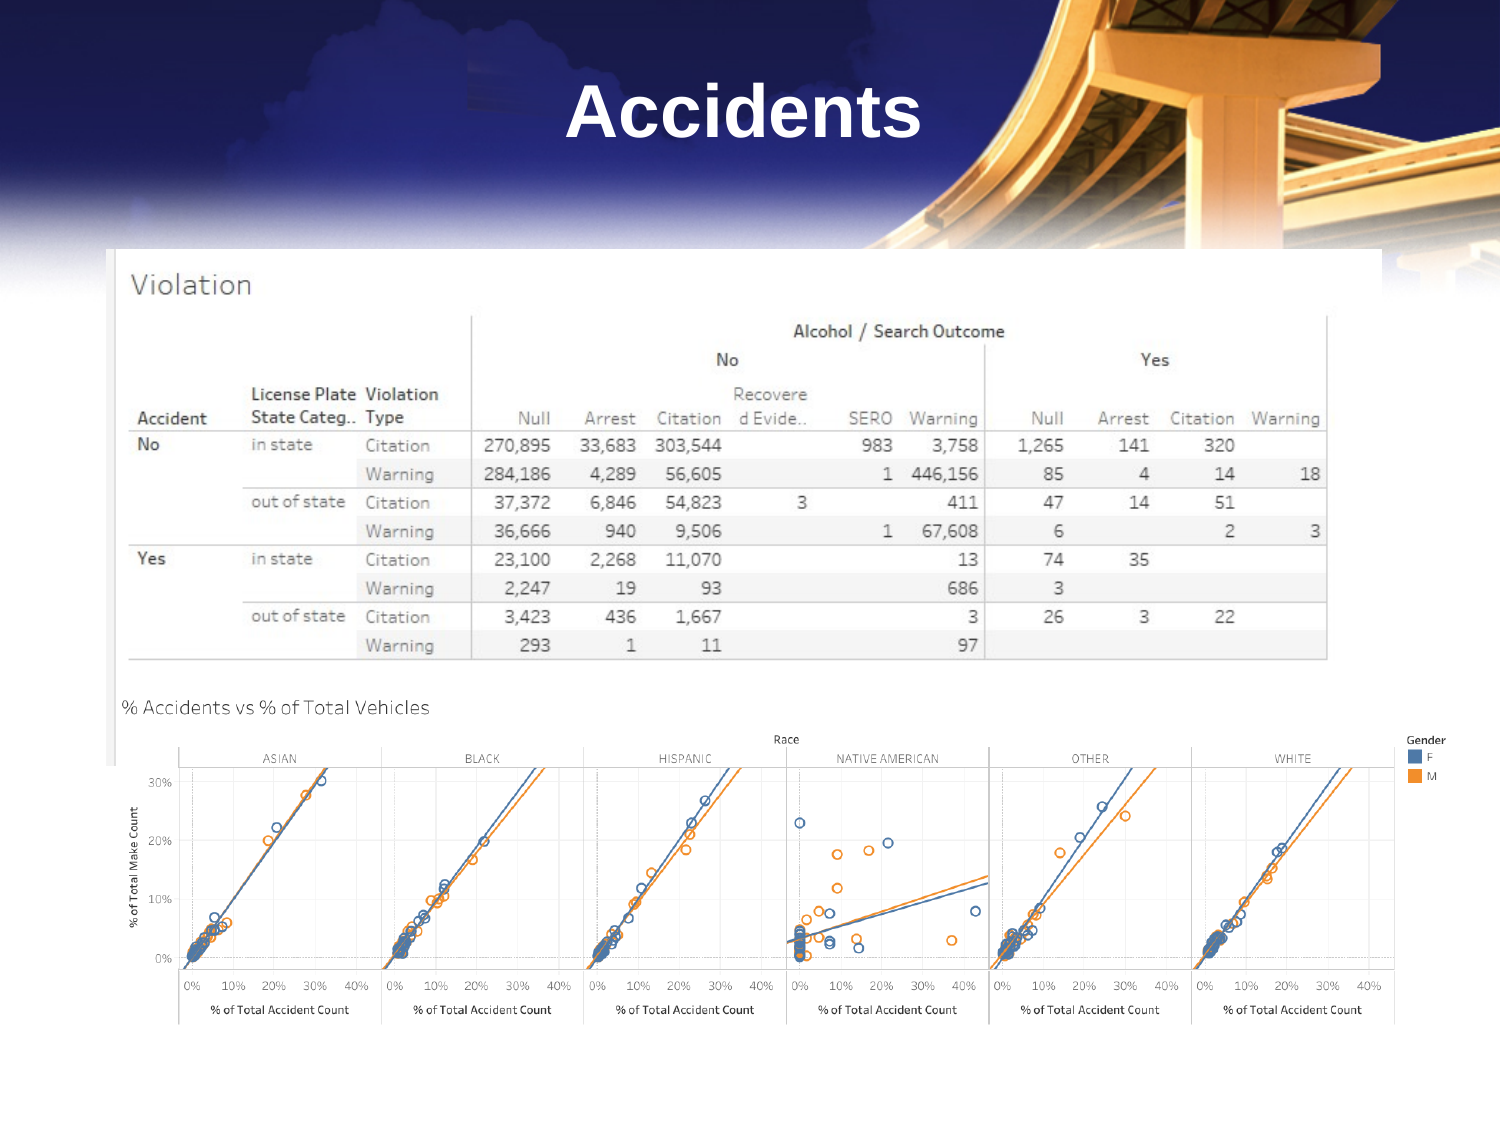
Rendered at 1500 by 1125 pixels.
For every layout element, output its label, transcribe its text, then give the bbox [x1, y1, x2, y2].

title Accidents [183, 66, 1306, 150]
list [106, 249, 1382, 766]
picture [0, 0, 1500, 1125]
